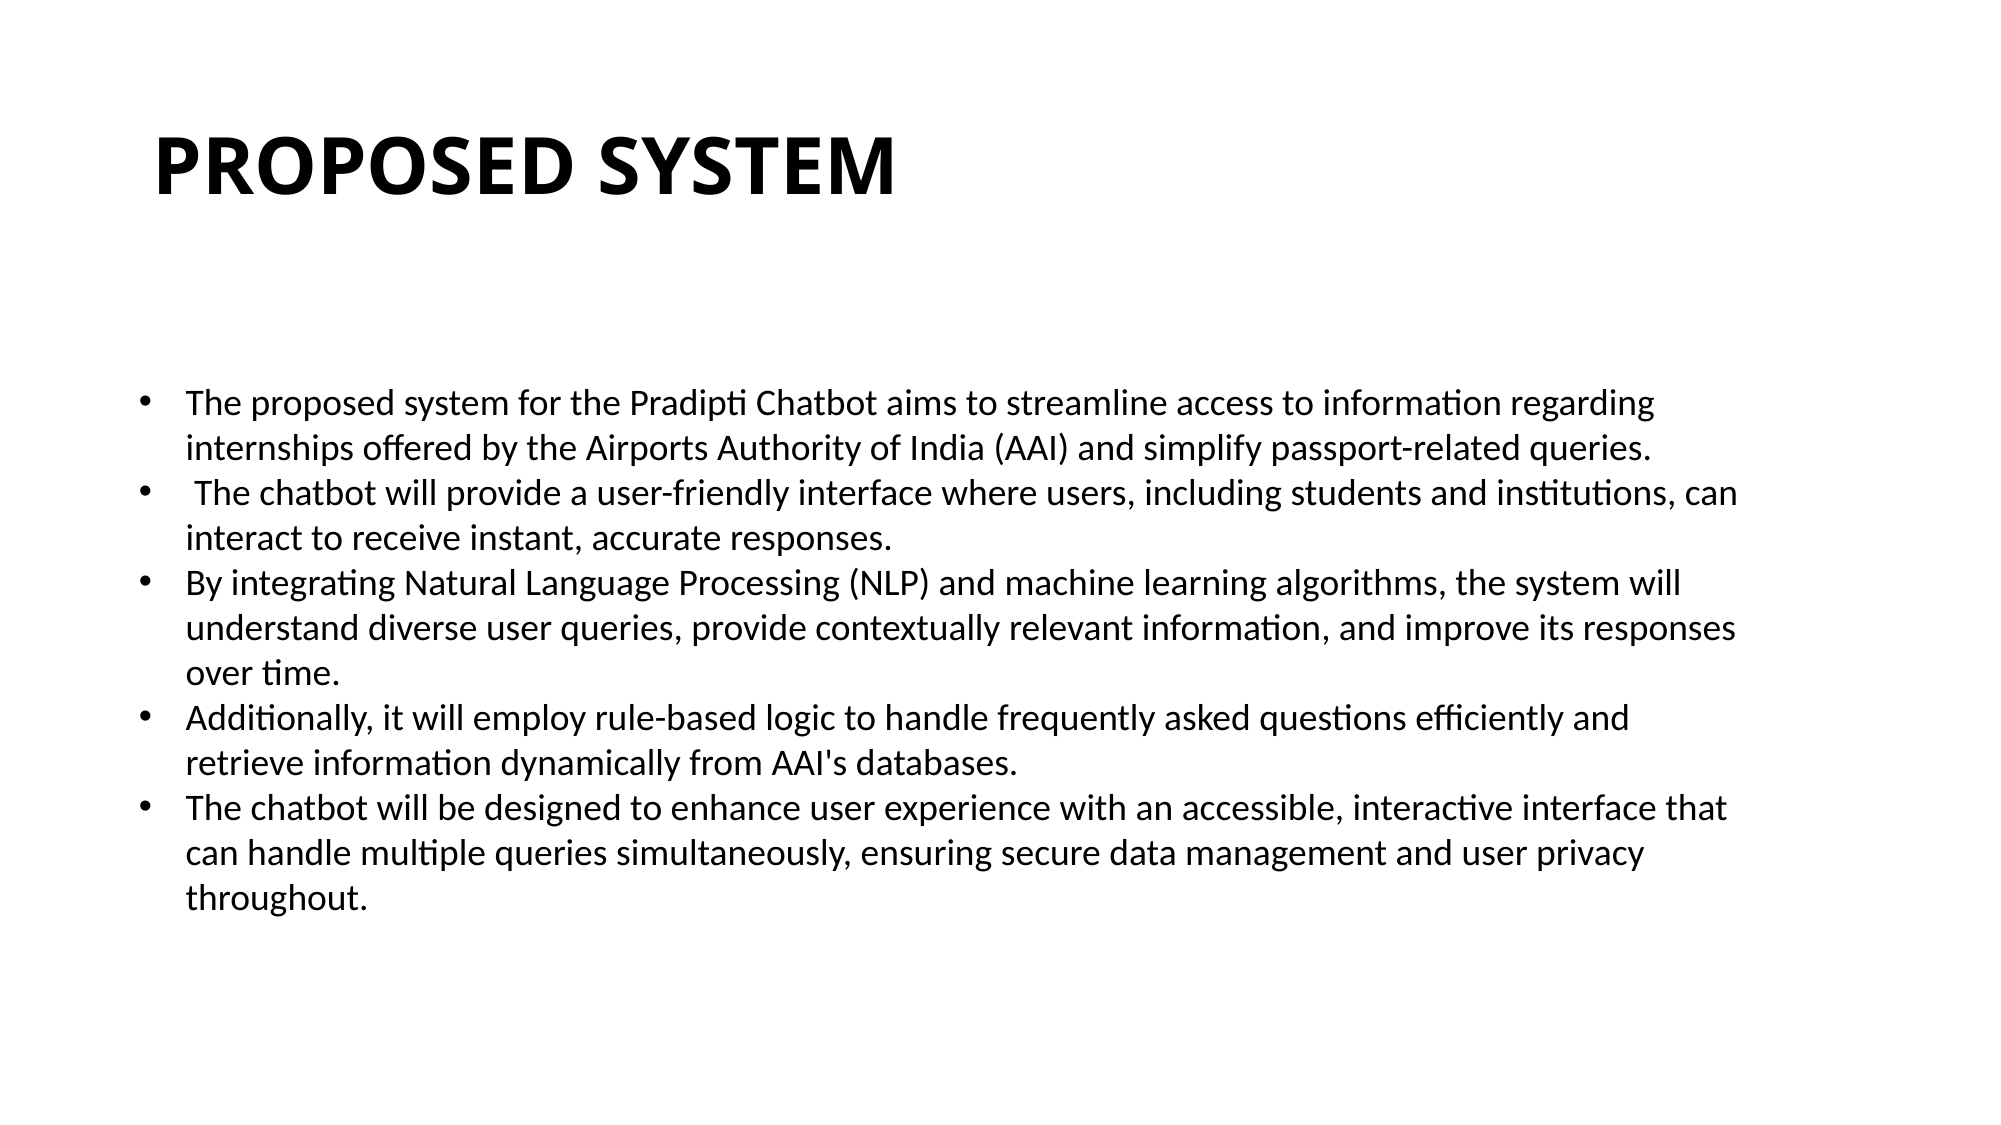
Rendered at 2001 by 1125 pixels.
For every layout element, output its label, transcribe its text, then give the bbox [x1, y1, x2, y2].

text_box The proposed system for the Pradipti Chatbot aims to streamline access to information regarding internships offered by the Airports Authority of India (AAI) and simplify passport-related queries. The chatbot will provide a user-friendly interface where users, including students and institutions, can interact to receive instant, accurate responses. By integrating Natural Language Processing (NLP) and machine learning algorithms, the system will understand diverse user queries, provide contextually relevant information, and improve its responses over time. Additionally, it will employ rule-based logic to handle frequently asked questions efficiently and retrieve information dynamically from AAI's databases. The chatbot will be designed to enhance user experience with an accessible, interactive interface that can handle multiple queries simultaneously, ensuring secure data management and user privacy throughout. [124, 325, 1767, 926]
title PROPOSED SYSTEM [137, 59, 1863, 278]
